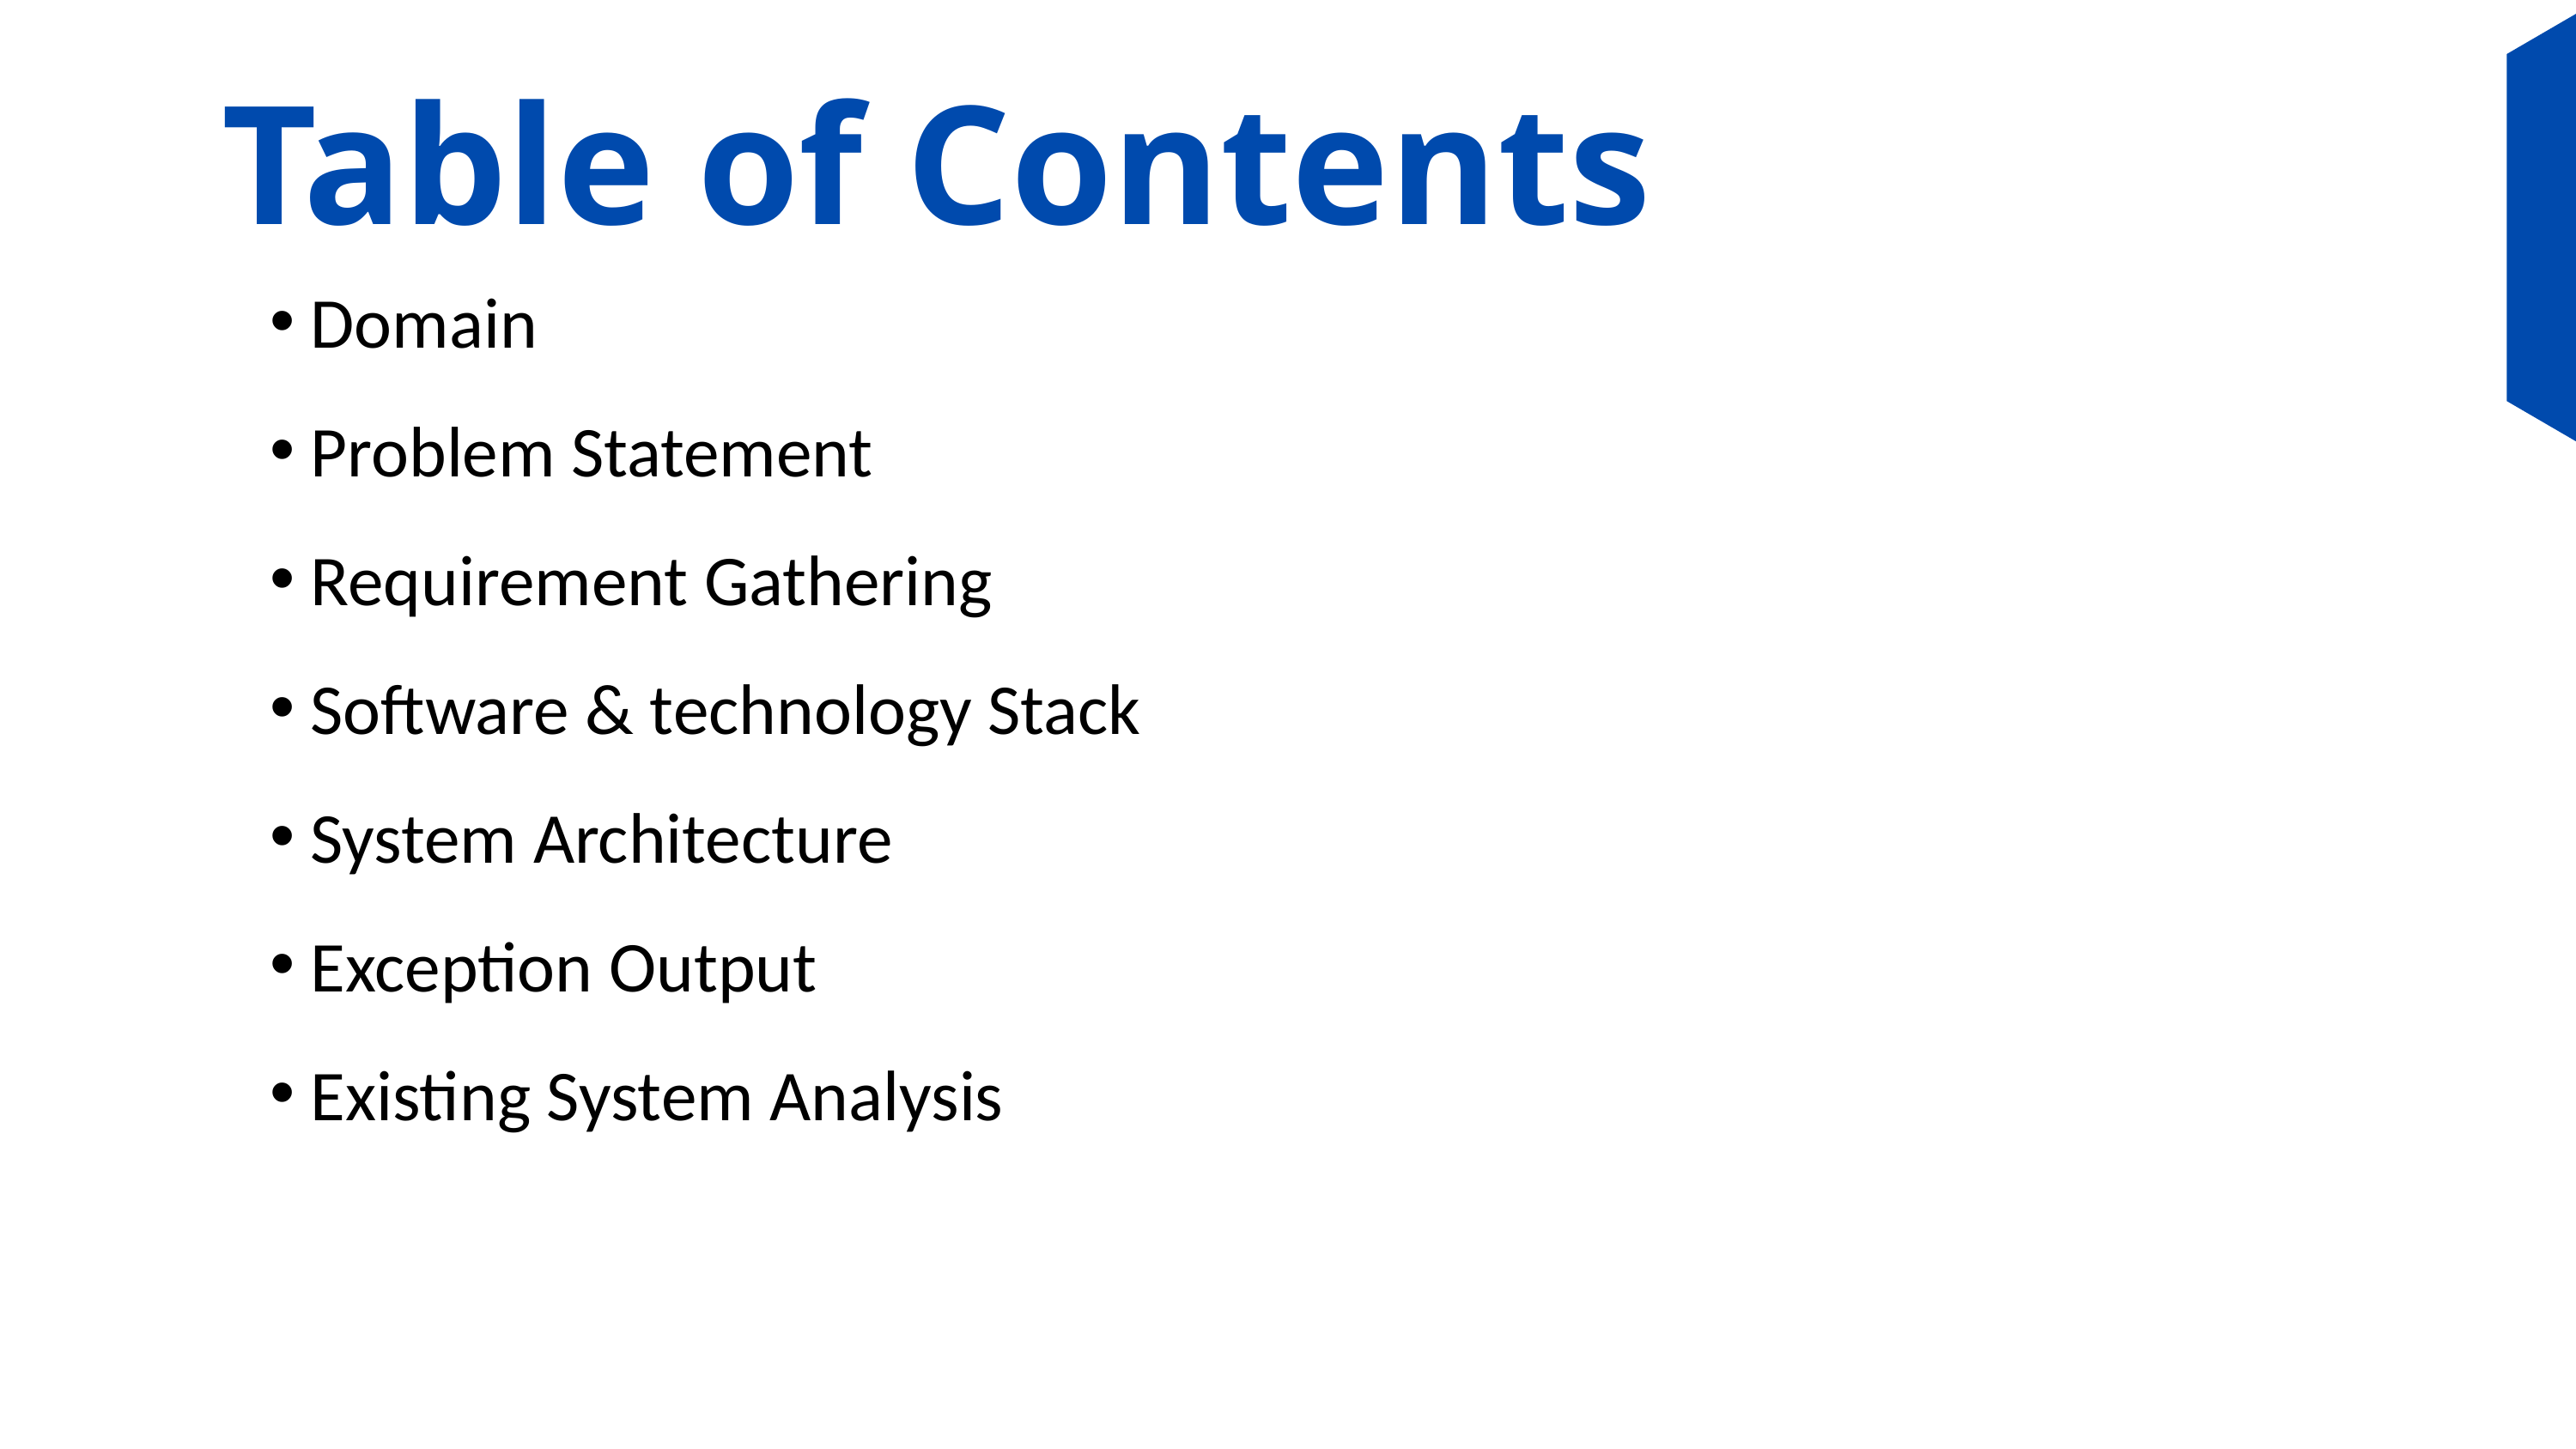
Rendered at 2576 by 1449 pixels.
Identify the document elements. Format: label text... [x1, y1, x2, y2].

text_box Table of Contents [85, 27, 1788, 258]
text_box Domain Problem Statement Requirement Gathering Software & technology Stack System Architecture Exception Output Existing System Analysis [257, 227, 1364, 1270]
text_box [2506, 0, 2576, 575]
